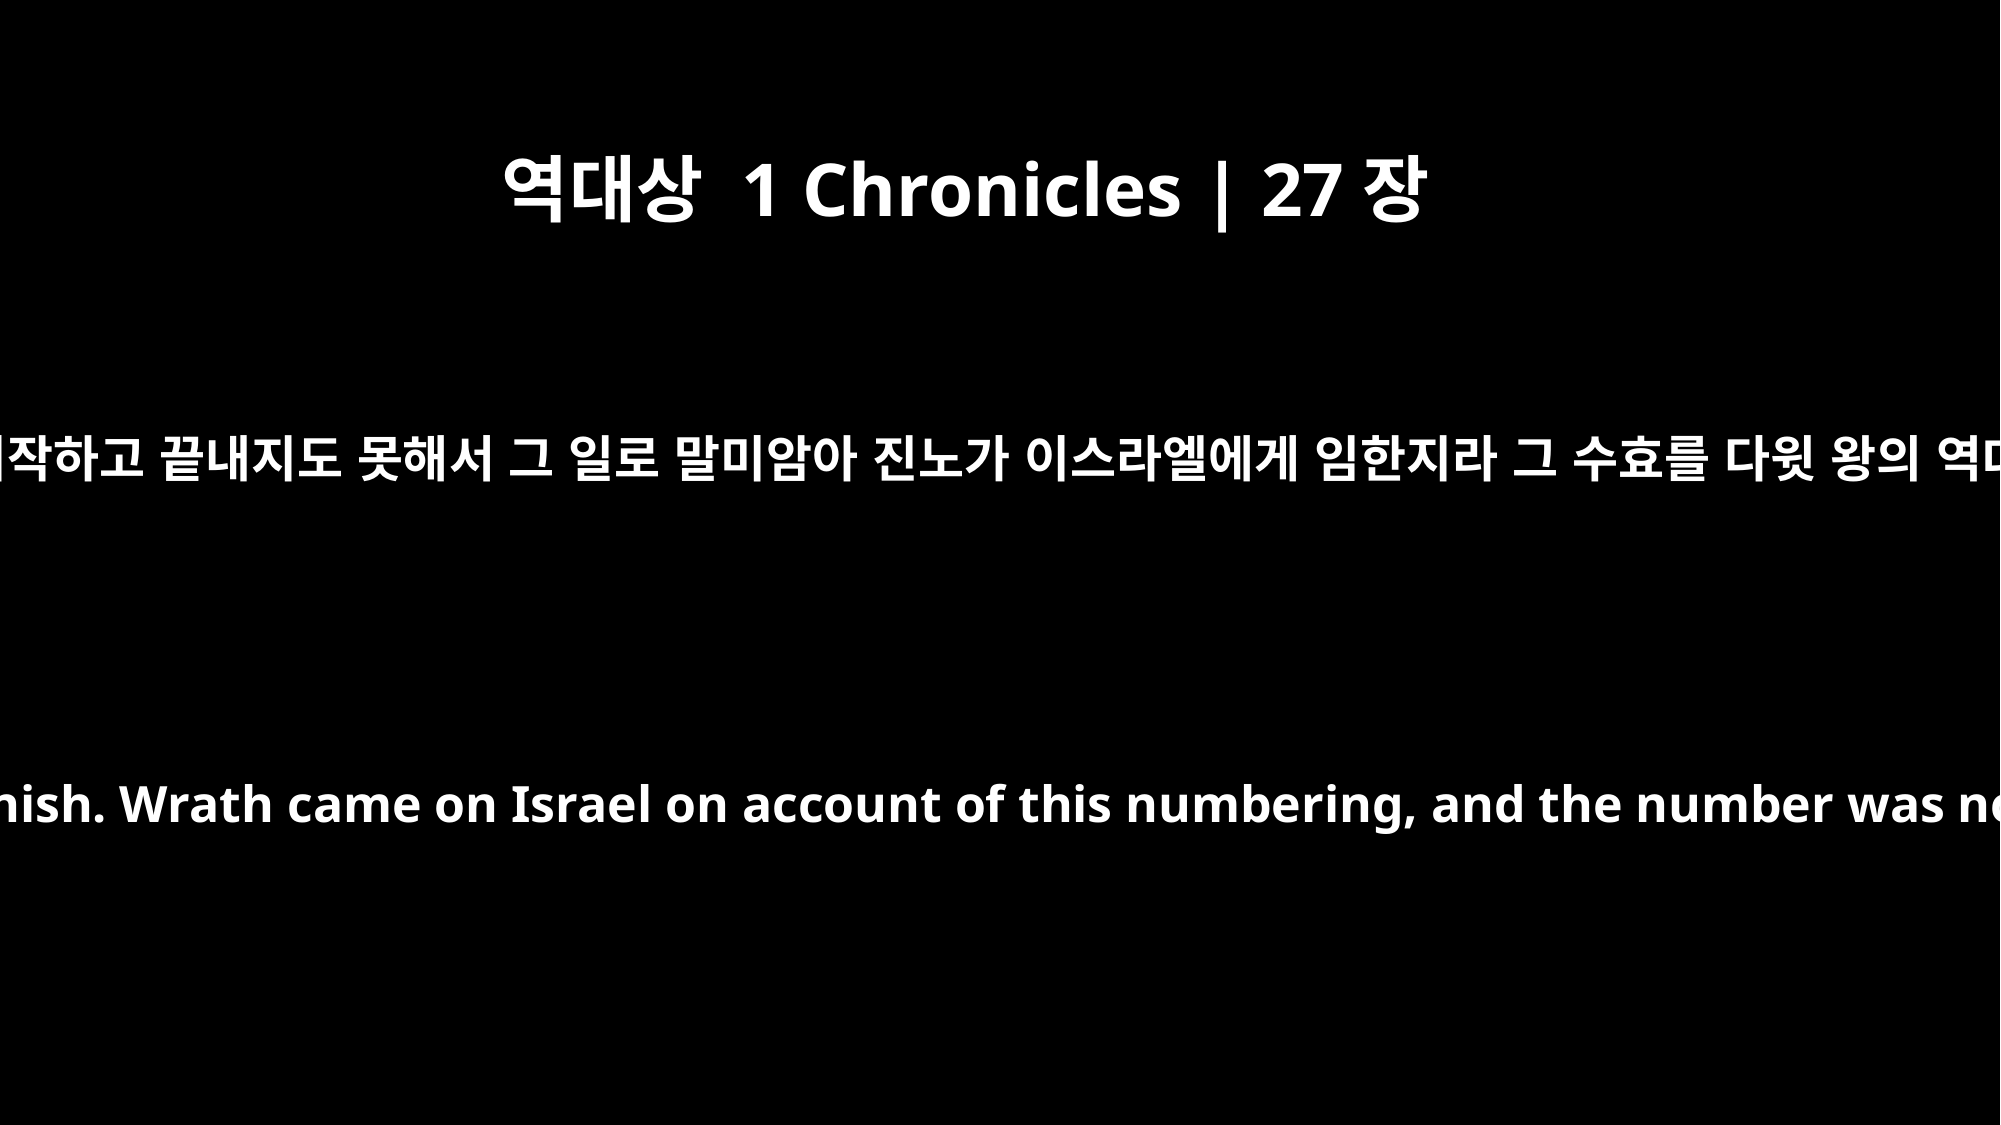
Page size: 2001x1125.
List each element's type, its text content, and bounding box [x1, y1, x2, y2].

text_box 24 스루야의 아들 요압이 조사하기를 시작하고 끝내지도 못해서 그 일로 말미암아 진노가 이스라엘에게 임한지라 그 수효를 다윗 왕의 역대지략에 기록하지 아니하였더라 [0, 359, 2000, 495]
text_box 역대상 1 Chronicles | 27장 [487, 136, 1445, 239]
text_box Joab son of Zeruiah began to count the men but did not finish. Wrath came on Israel on account of this numbering, and the number was not entered in the book of the annals of King David. [0, 764, 2000, 840]
